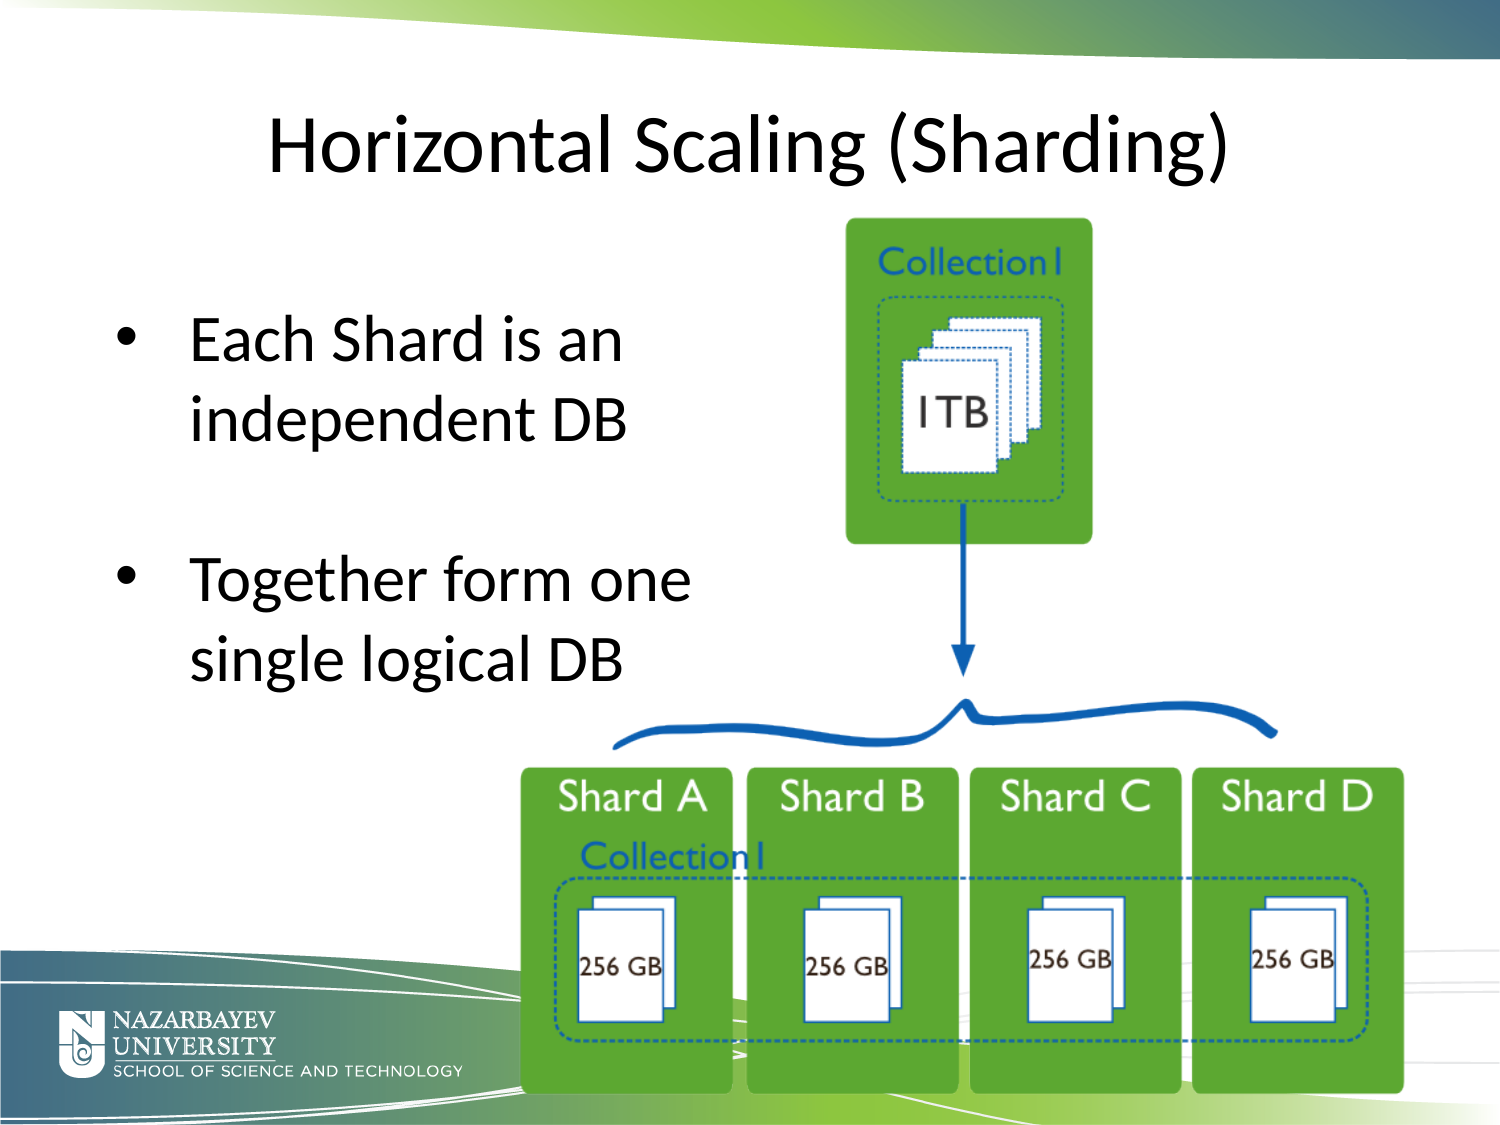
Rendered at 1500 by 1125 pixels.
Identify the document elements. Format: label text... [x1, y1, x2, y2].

text_box Horizontal Scaling (Sharding) [75, 45, 1425, 233]
picture [0, 0, 1500, 1125]
text_box Each Shard is an independent DB Together form one single logical DB [99, 287, 494, 782]
